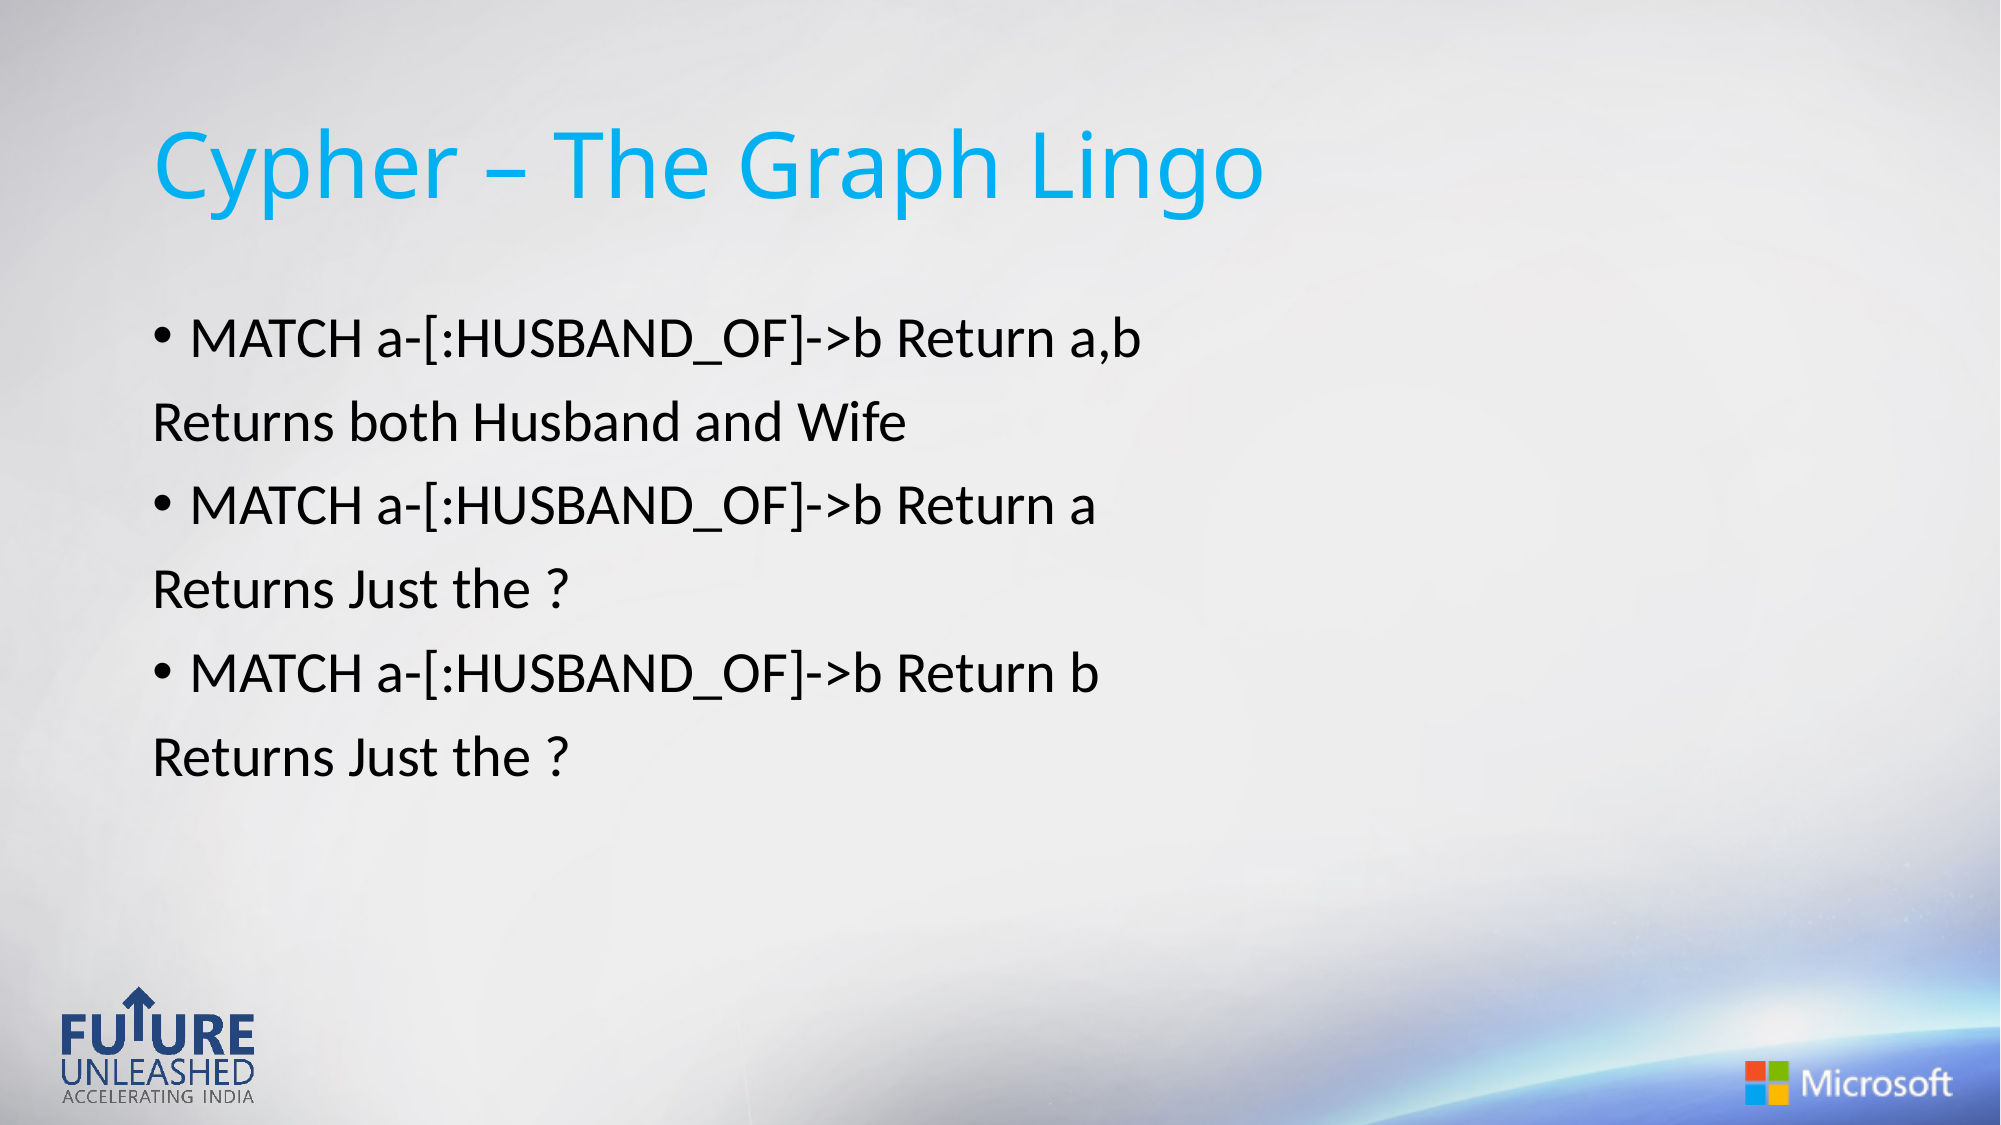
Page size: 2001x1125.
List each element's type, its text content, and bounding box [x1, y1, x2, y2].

picture [0, 0, 2001, 1125]
title Cypher – The Graph Lingo [137, 59, 1863, 278]
list MATCH a-[:HUSBAND_OF]->b Return a,b Returns both Husband and Wife MATCH a-[:HUSBAND_OF]->b Return a Returns Just the ? MATCH a-[:HUSBAND_OF]->b Return b Returns Just the ? [137, 299, 1863, 1014]
